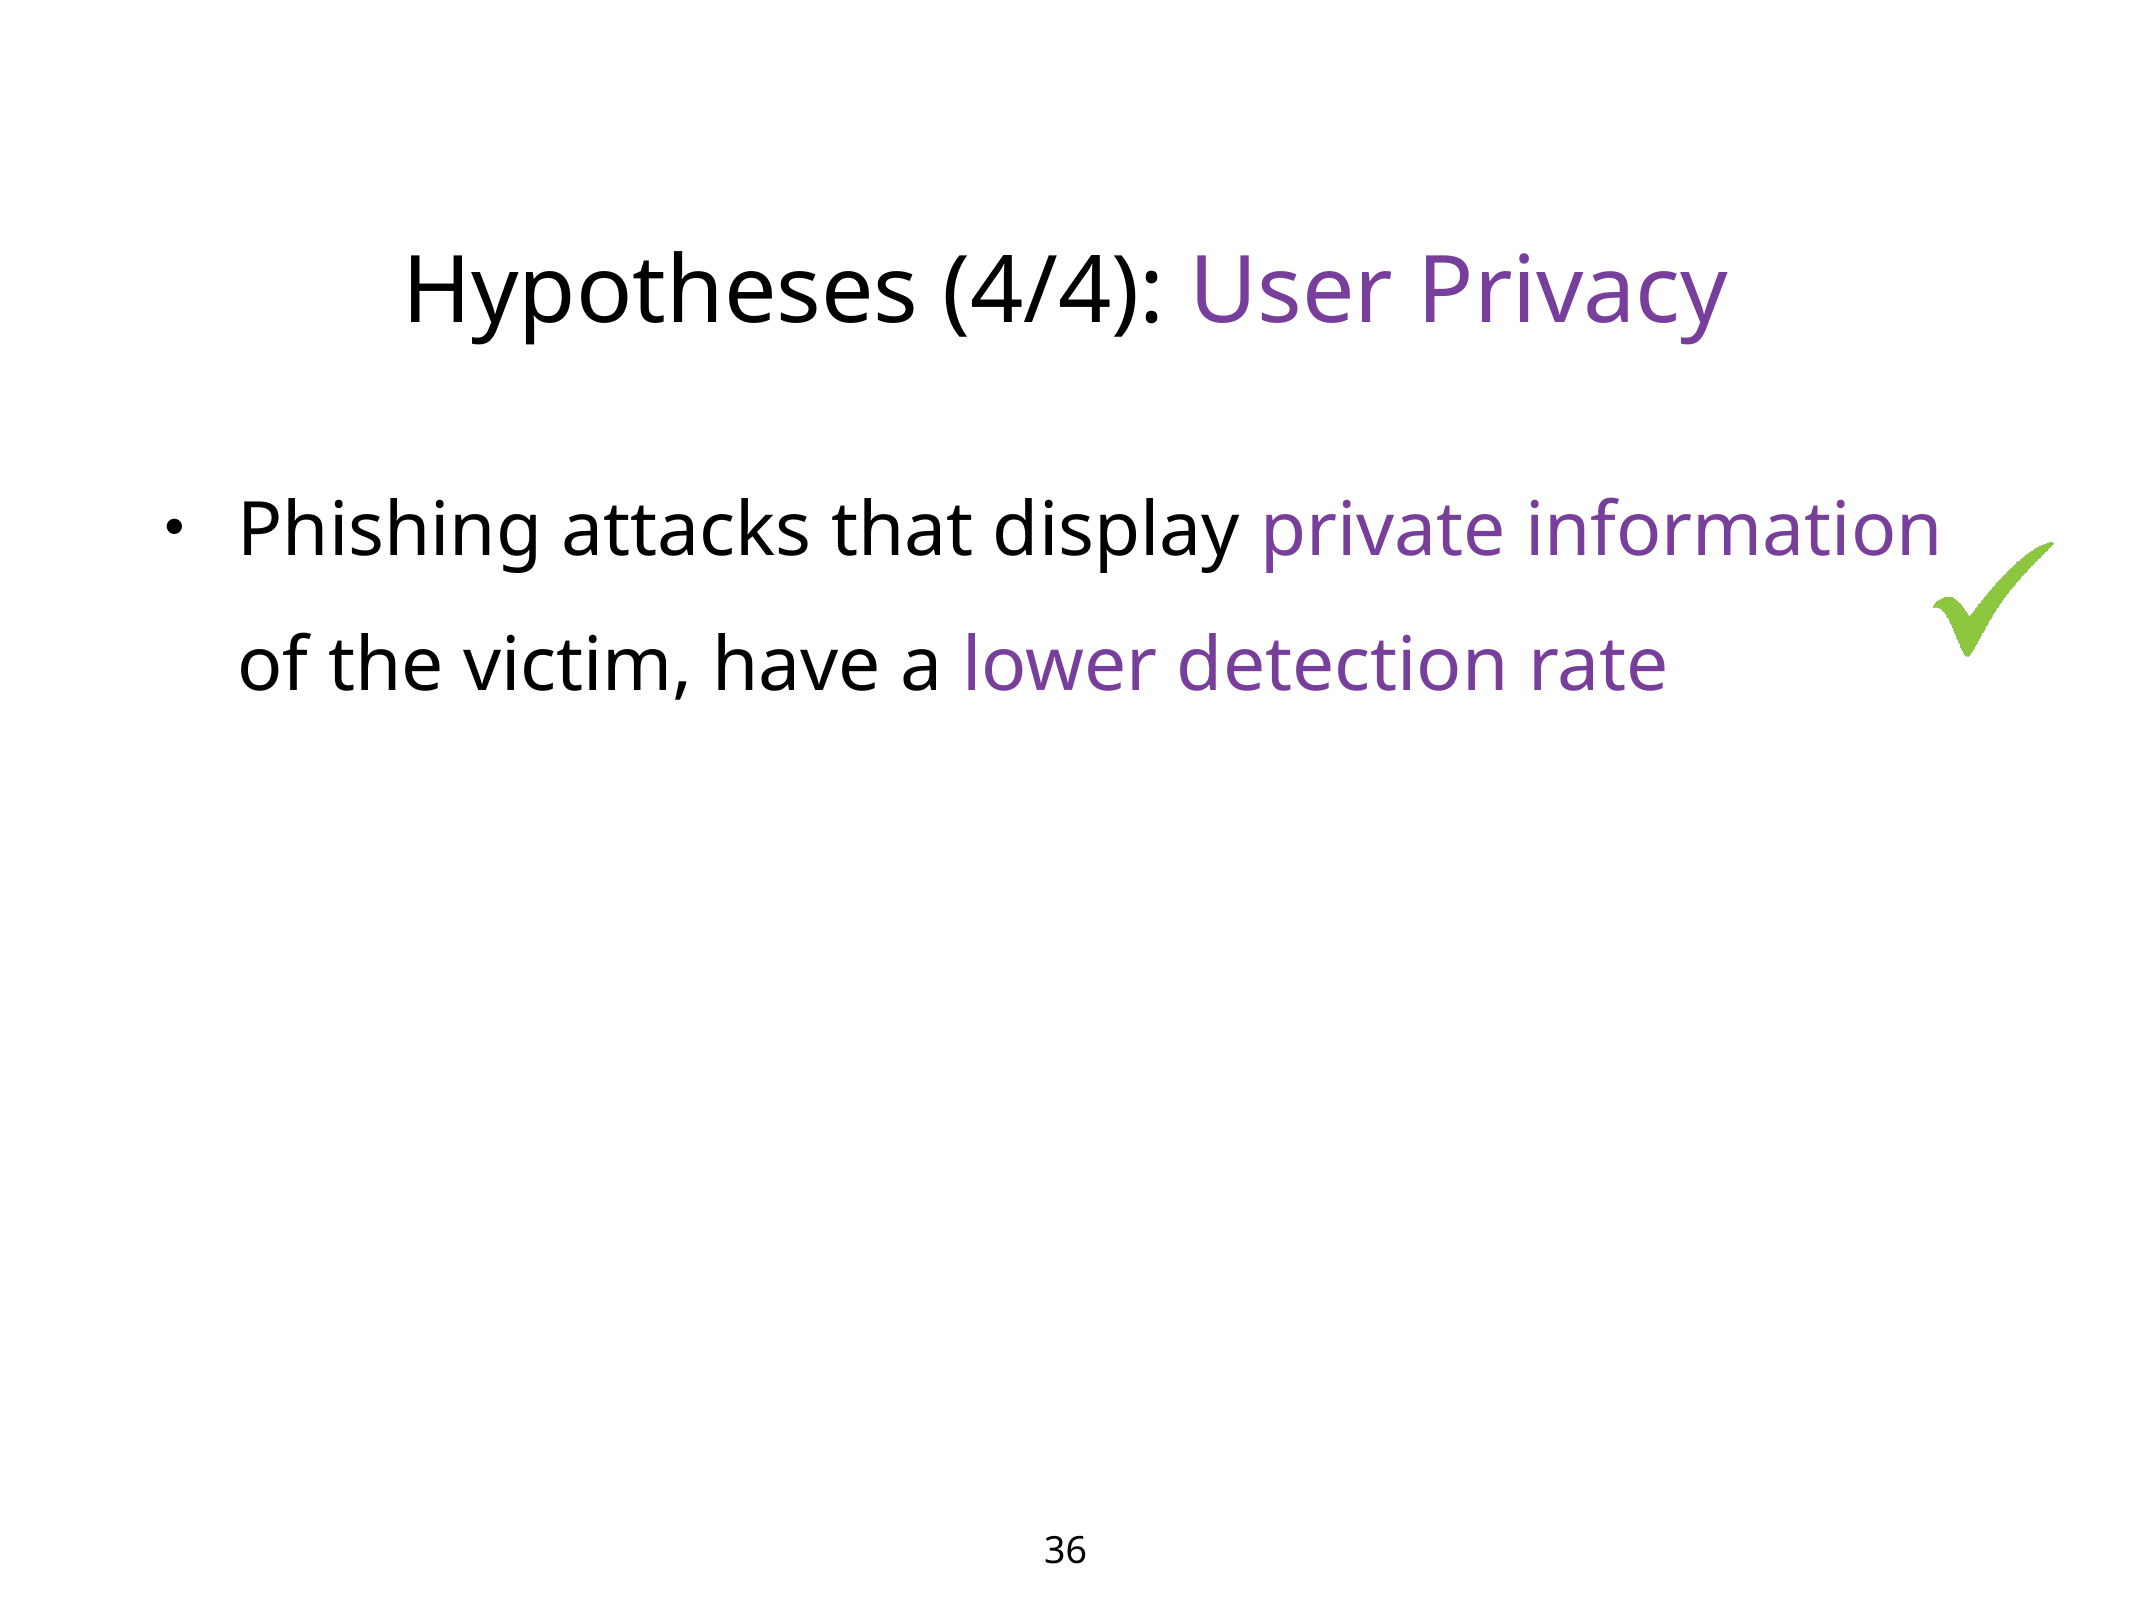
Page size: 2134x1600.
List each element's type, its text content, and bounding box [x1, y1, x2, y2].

picture [1883, 509, 2073, 699]
title Hypotheses (4/4): User Privacy [154, 219, 1977, 575]
list Phishing attacks that display private information of the victim, have a lower detection rate [155, 575, 1978, 1459]
slide_number 36 [1034, 1517, 1097, 1581]
